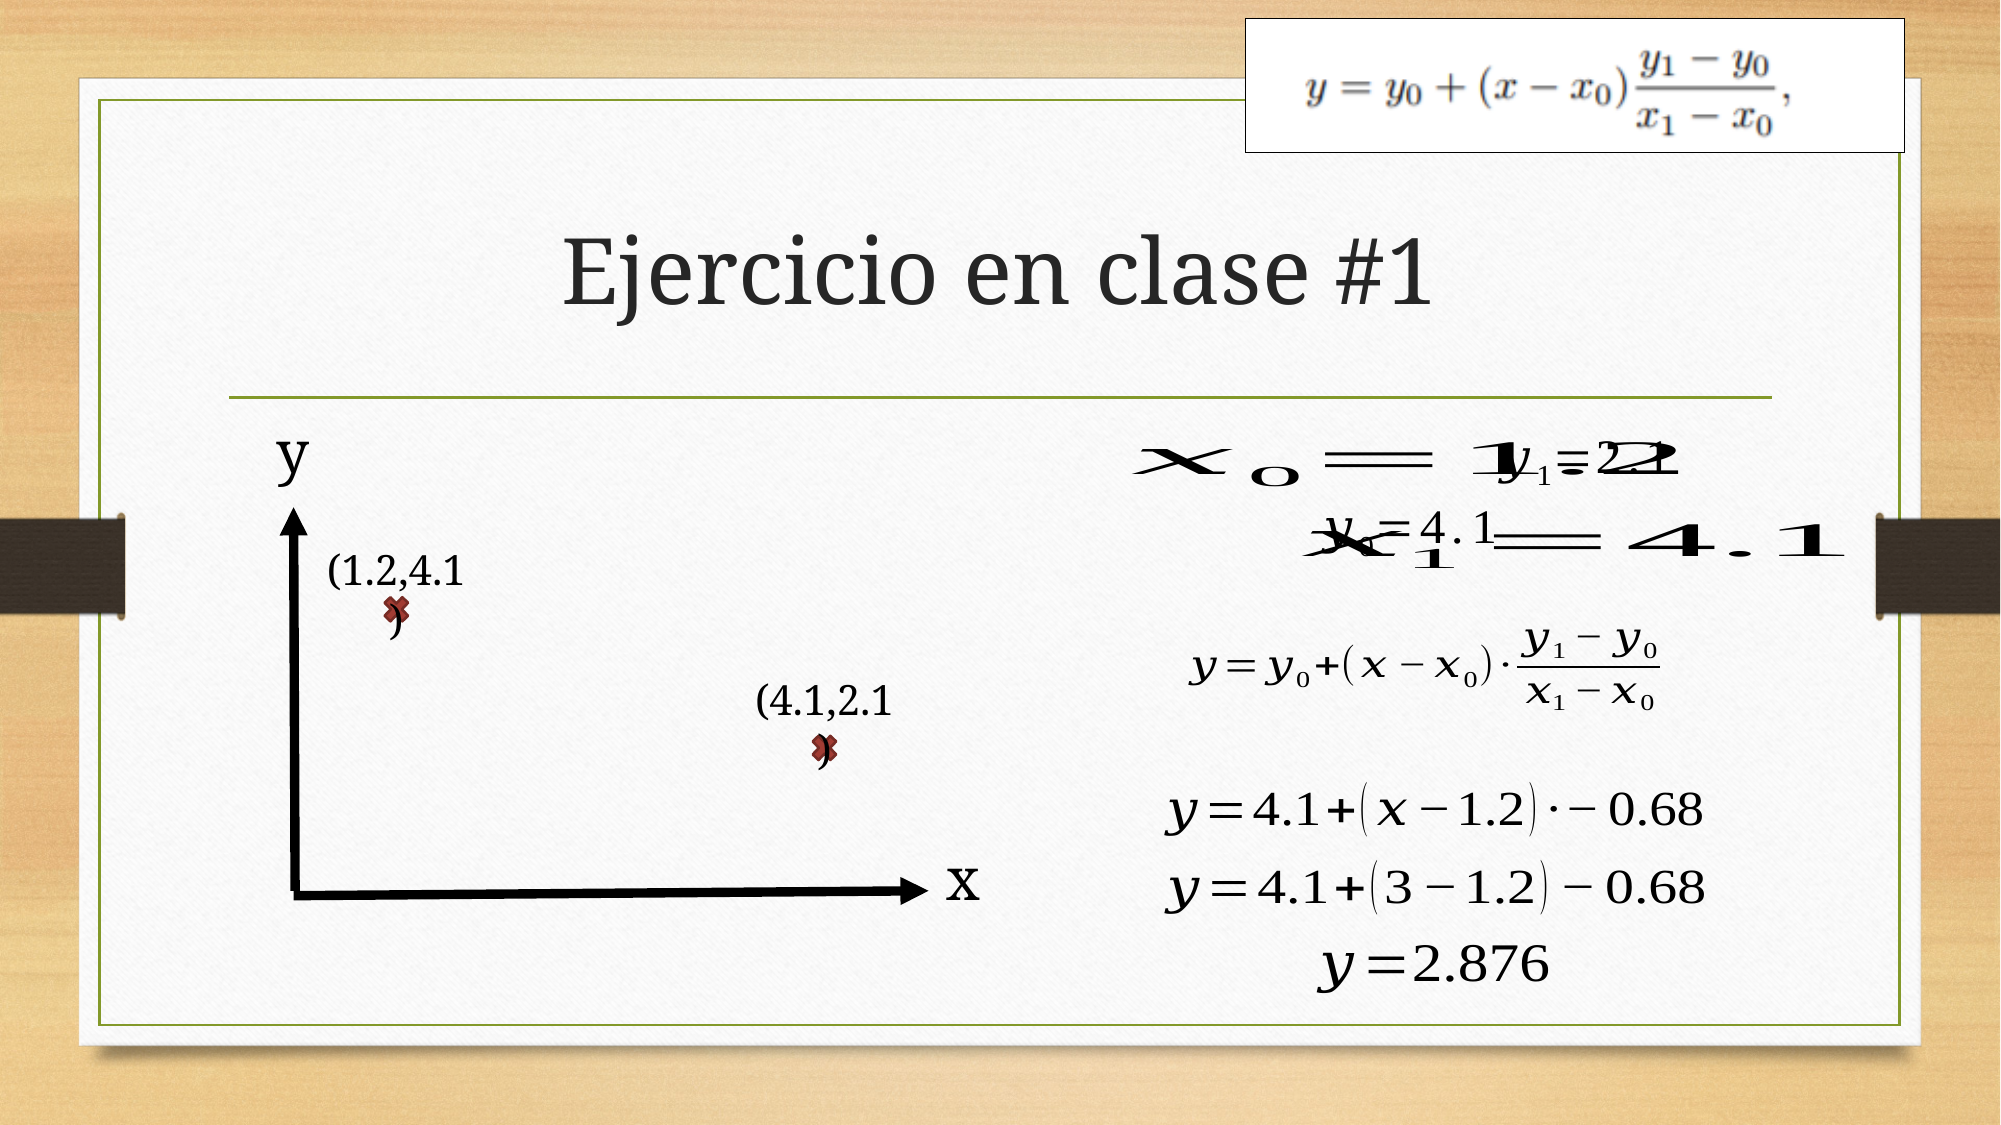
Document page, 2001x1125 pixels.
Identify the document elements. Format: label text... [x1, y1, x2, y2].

text_box (1.2,4.1) [308, 536, 485, 652]
text_box x [882, 834, 1045, 920]
text_box y [212, 407, 374, 493]
picture [0, 0, 2001, 1125]
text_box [293, 890, 929, 896]
title Ejercicio en clase #1 [212, 161, 1788, 375]
text_box (4.1,2.1) [736, 666, 913, 781]
